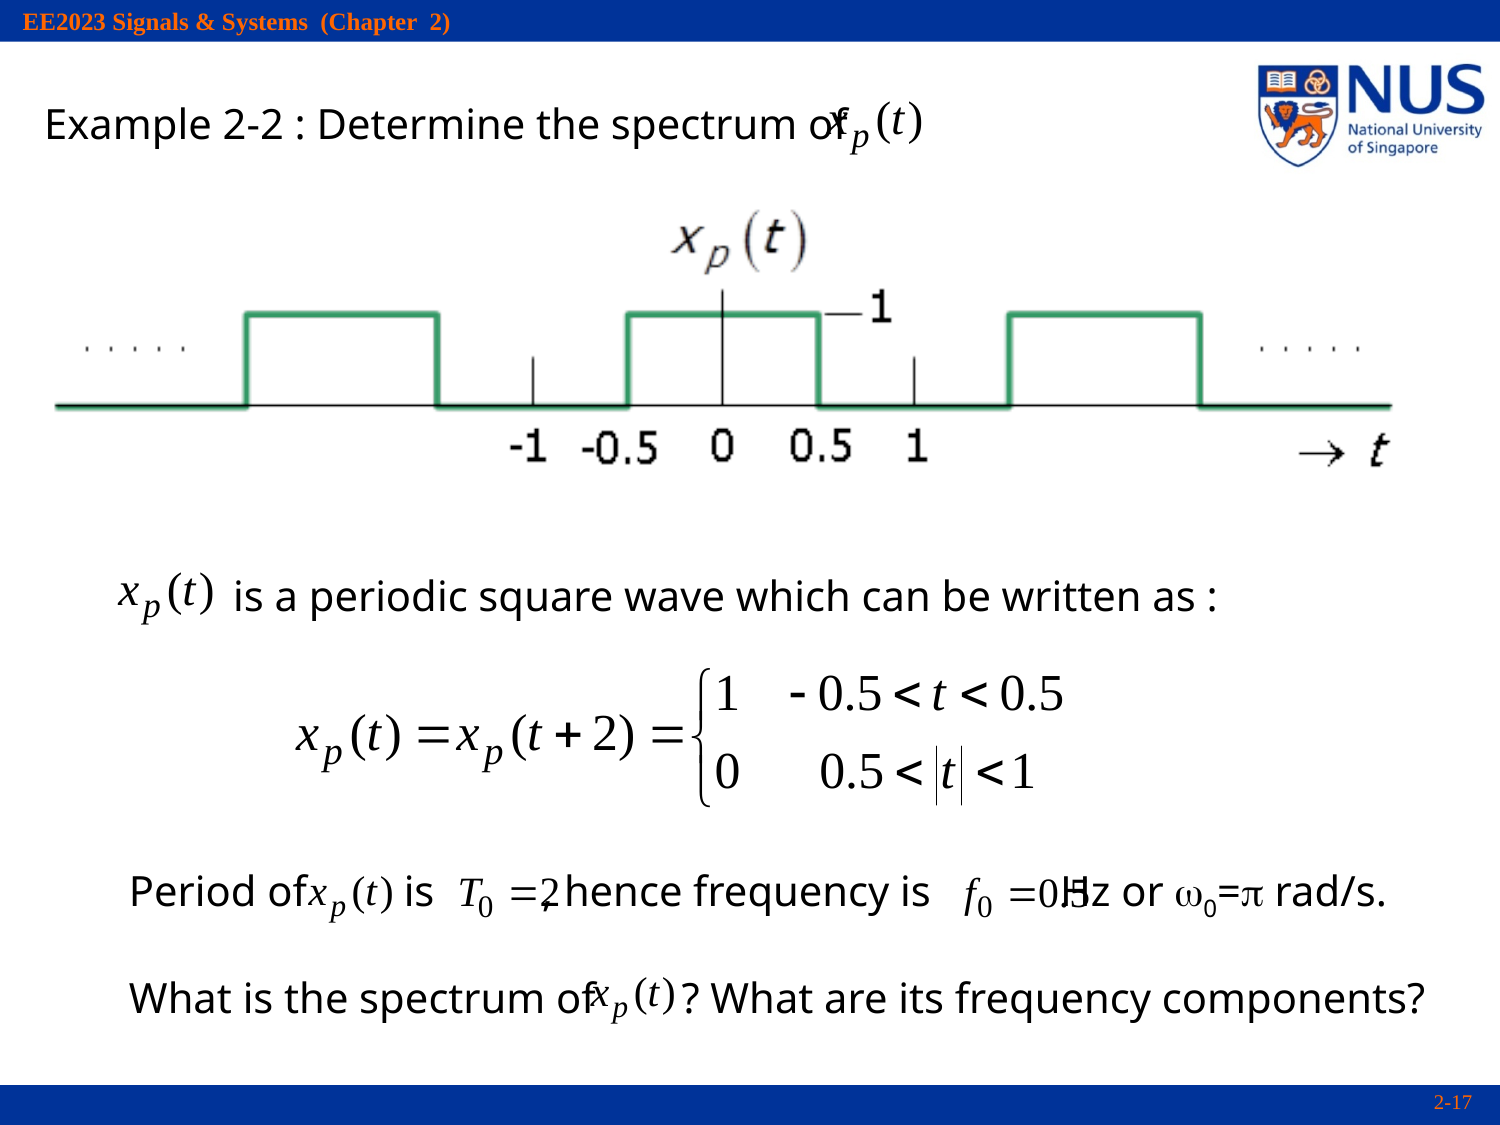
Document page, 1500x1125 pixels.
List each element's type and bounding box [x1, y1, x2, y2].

text_box [111, 562, 1412, 632]
text_box [29, 89, 1117, 162]
picture [52, 195, 1398, 477]
text_box [289, 662, 1070, 814]
picture [1241, 50, 1500, 182]
text_box [113, 857, 1471, 1030]
